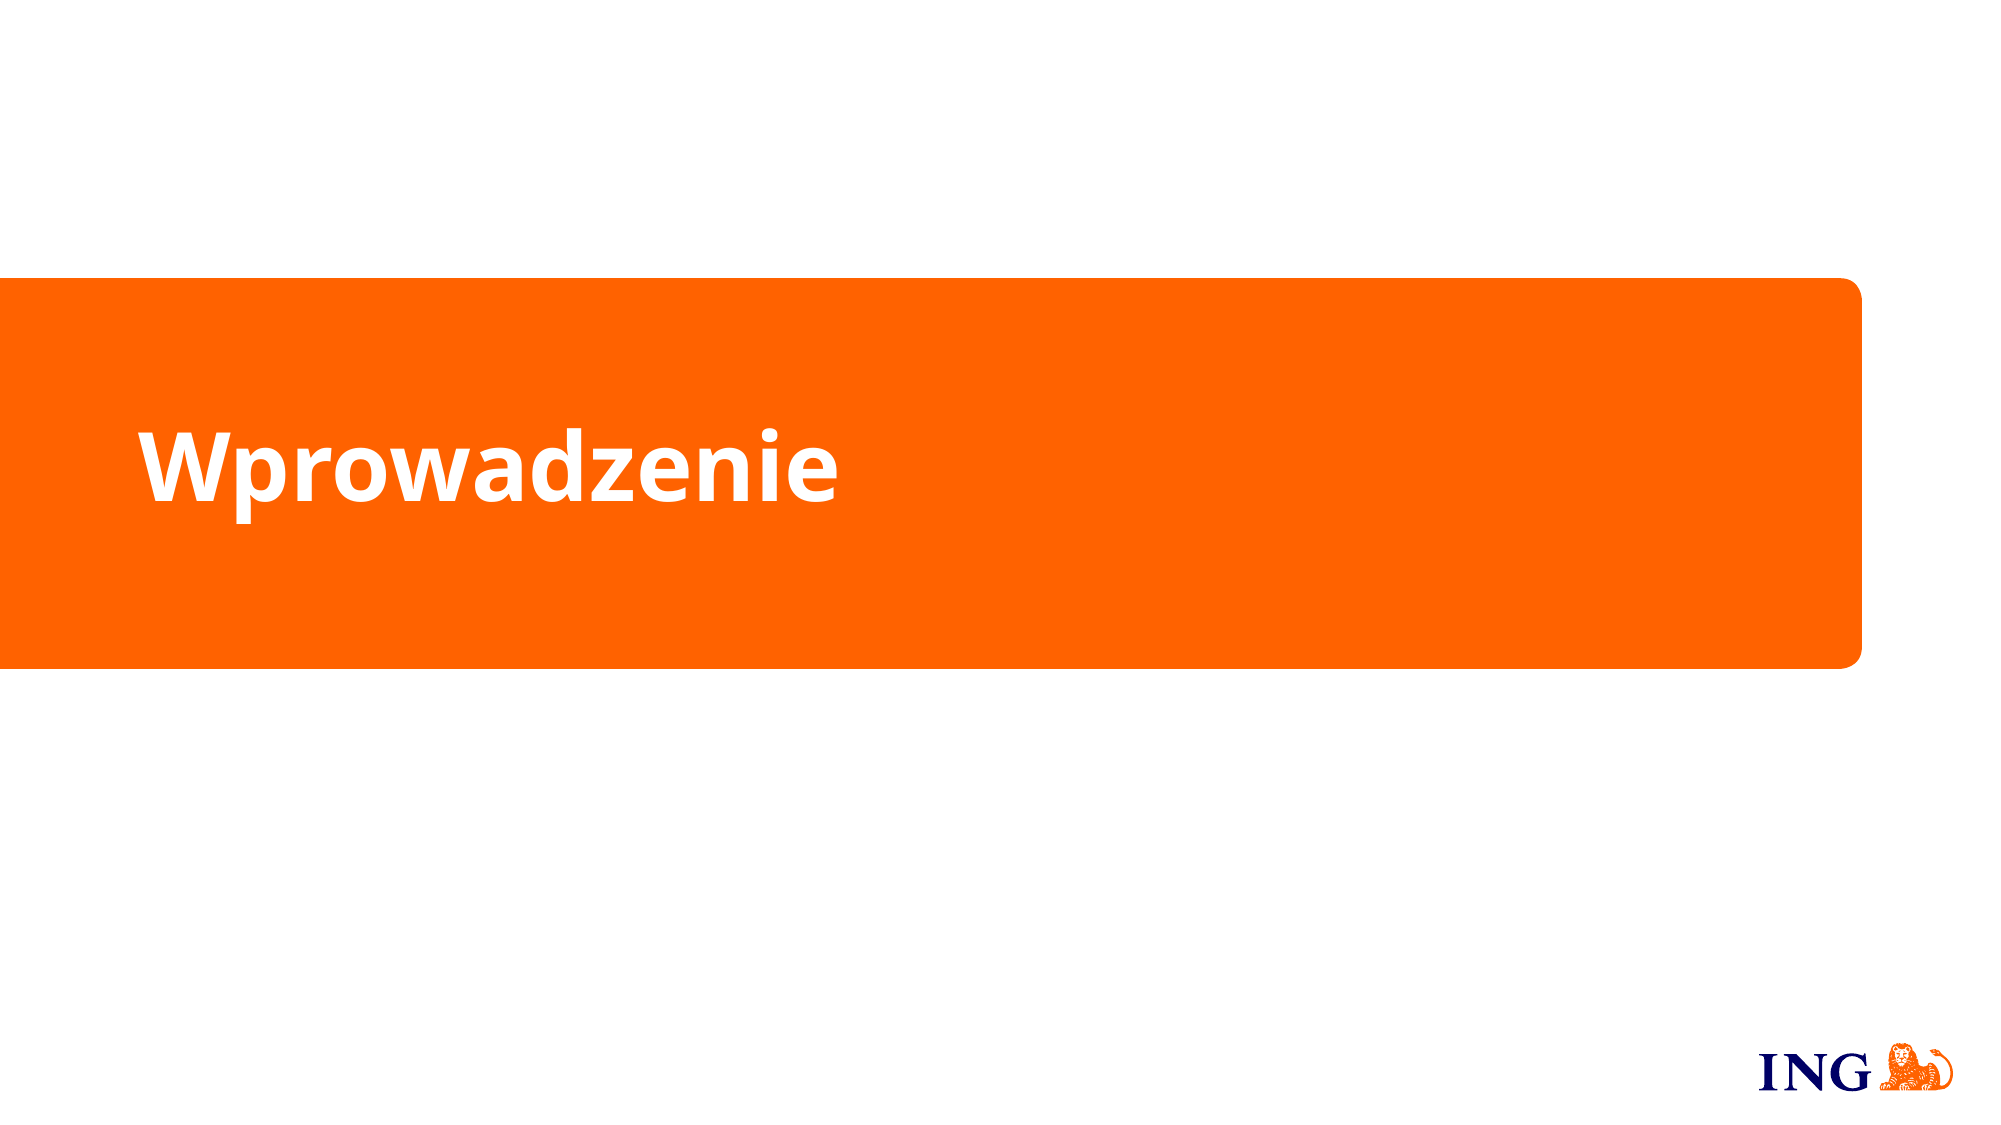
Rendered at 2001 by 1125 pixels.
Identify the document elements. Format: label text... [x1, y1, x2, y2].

title Wprowadzenie [138, 278, 1830, 667]
